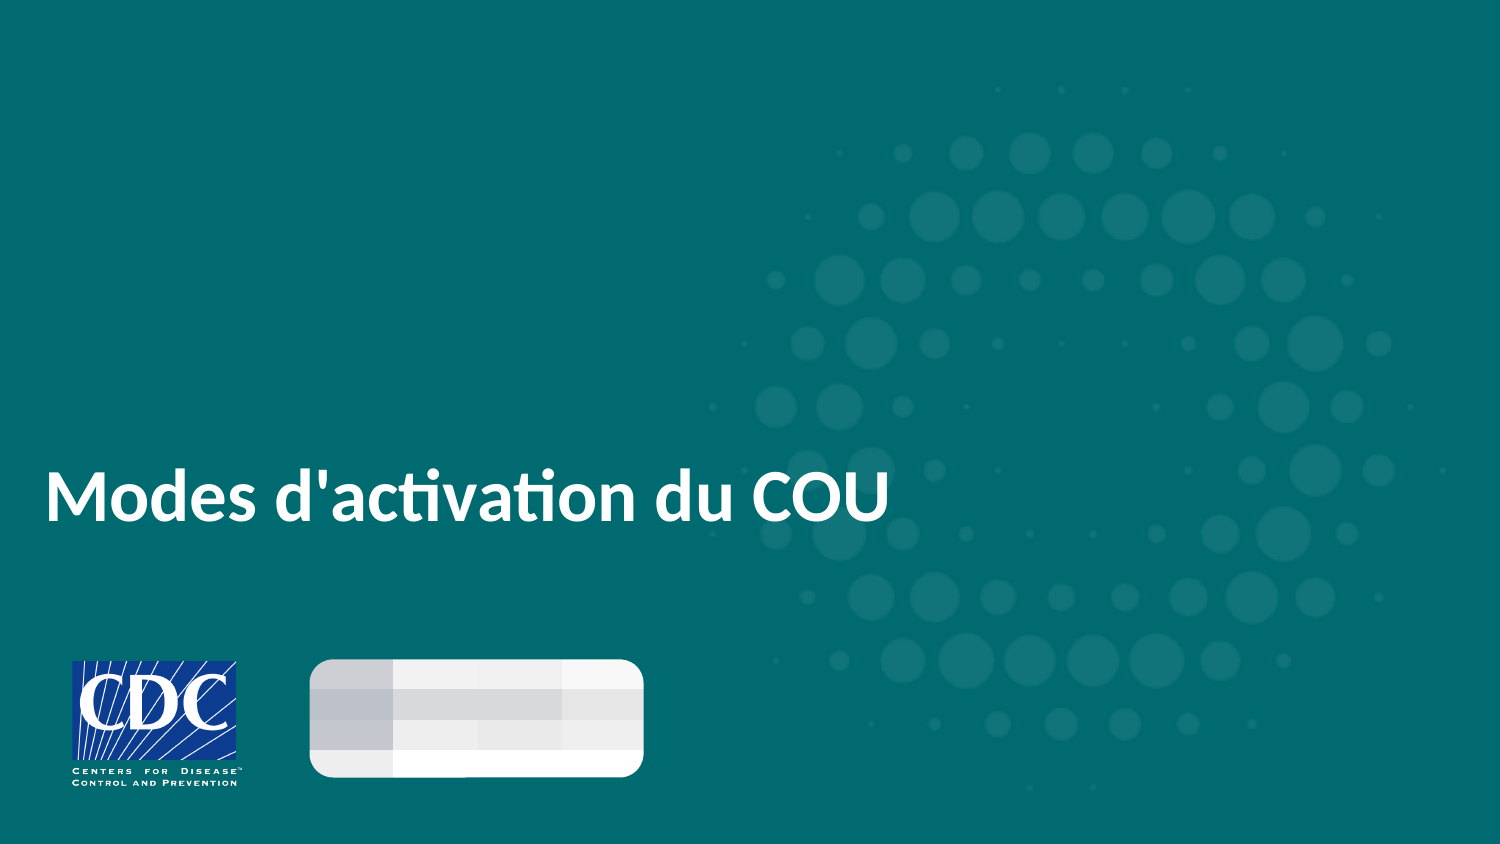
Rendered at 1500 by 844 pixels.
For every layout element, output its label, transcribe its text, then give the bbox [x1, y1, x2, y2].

picture [72, 661, 236, 760]
picture [72, 762, 242, 786]
title Modes d'activation du COU [29, 400, 704, 544]
picture [709, 82, 1446, 797]
